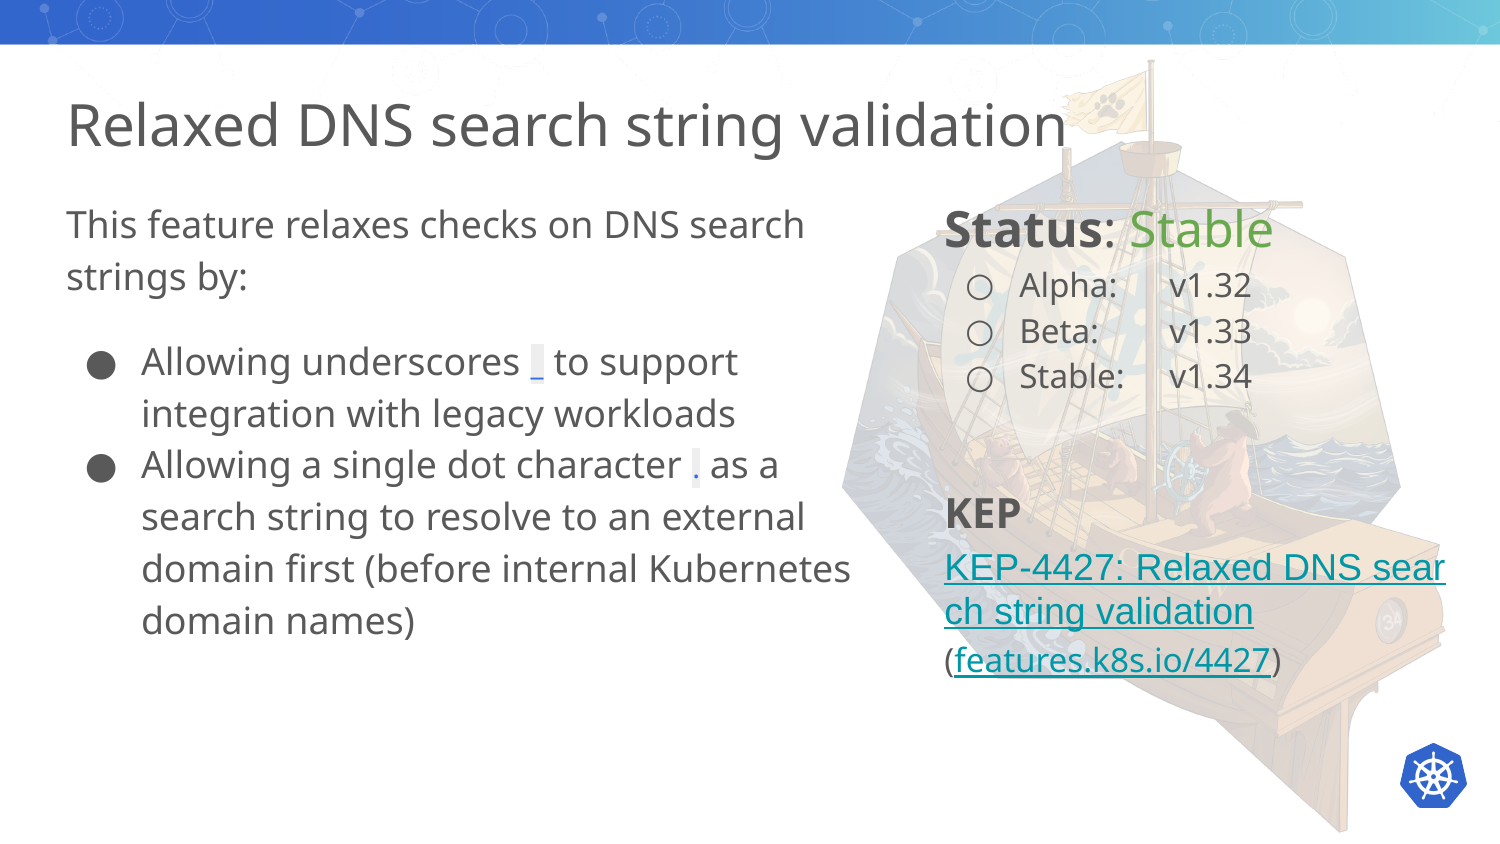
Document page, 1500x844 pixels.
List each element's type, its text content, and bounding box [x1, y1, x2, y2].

list KEP KEP-4427: Relaxed DNS search string validation (features.k8s.io/4427) [929, 464, 1470, 794]
list Status: Stable Alpha: v1.32 Beta: v1.33 Stable: v1.34 [929, 173, 1470, 464]
picture [0, 0, 1500, 844]
title Relaxed DNS search string validation [51, 72, 1449, 167]
list This feature relaxes checks on DNS search strings by: Allowing underscores _ to support integration with legacy workloads Allowing a single dot character . as a search string to resolve to an external domain first (before internal Kubernetes domain names) [51, 179, 889, 822]
